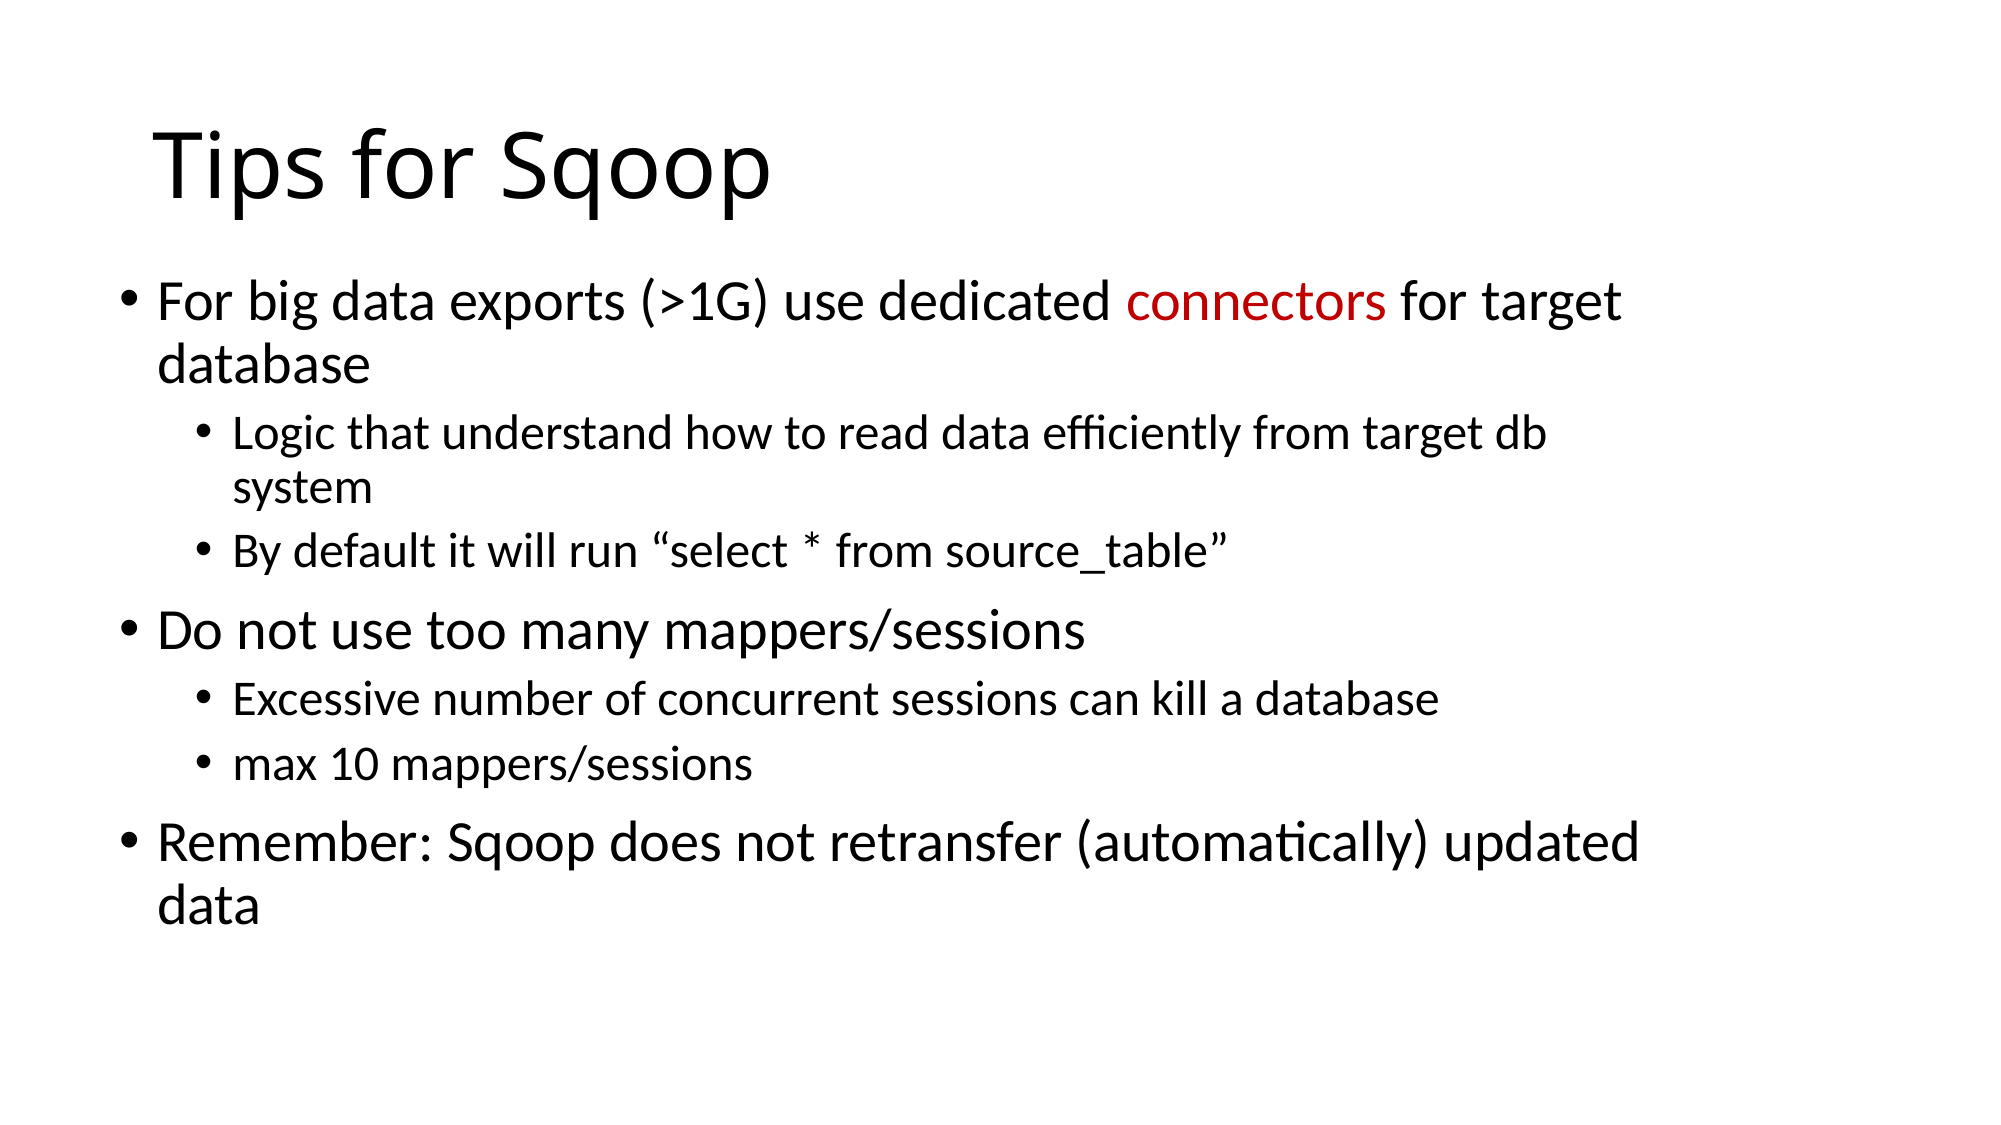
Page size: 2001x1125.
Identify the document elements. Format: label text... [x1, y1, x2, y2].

title Tips for Sqoop [137, 59, 1863, 278]
list For big data exports (>1G) use dedicated connectors for target database Logic that understand how to read data efficiently from target db system By default it will run “select * from source_table” Do not use too many mappers/sessions Excessive number of concurrent sessions can kill a database max 10 mappers/sessions Remember: Sqoop does not retransfer (automatically) updated data [104, 262, 1694, 1005]
